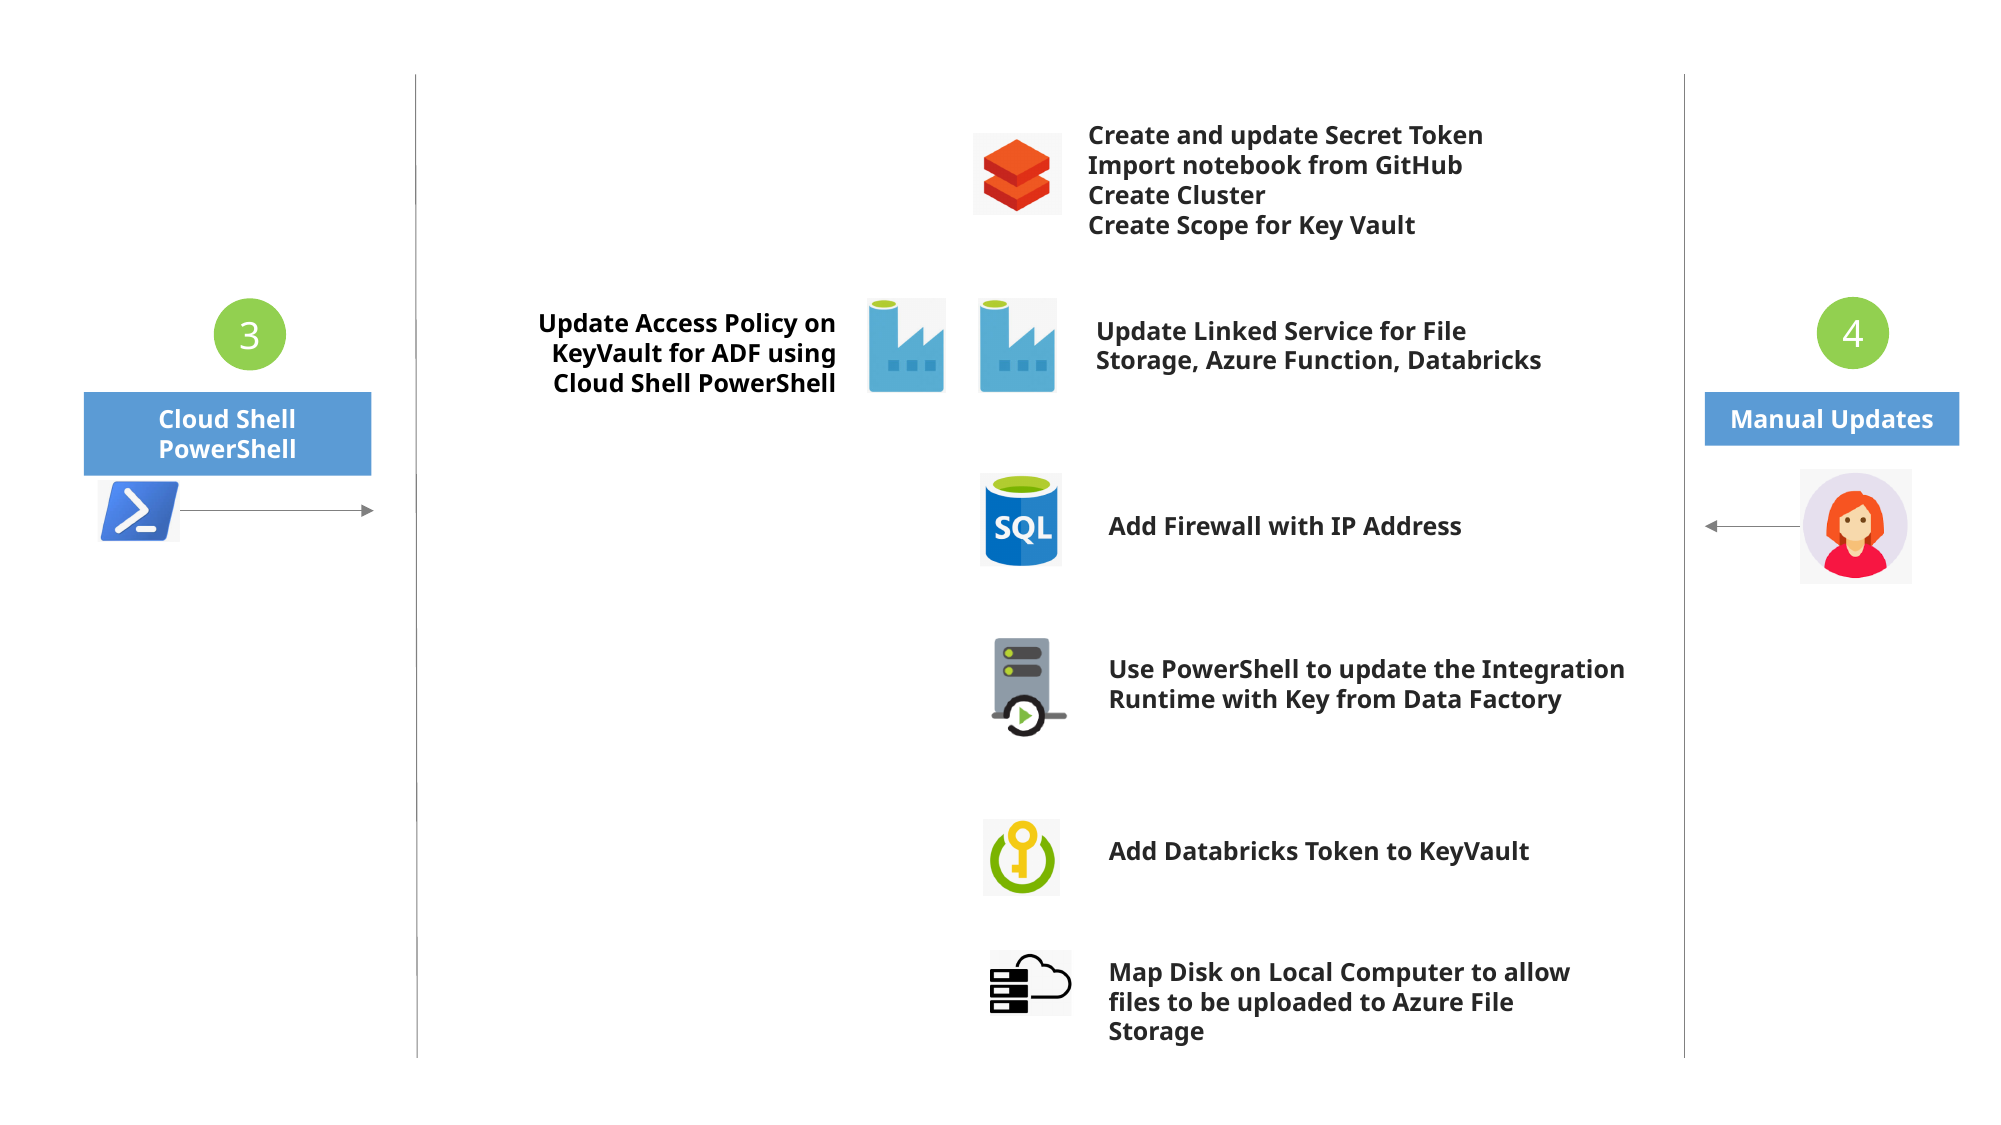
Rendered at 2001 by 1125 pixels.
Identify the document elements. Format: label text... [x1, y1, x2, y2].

text_box Create and update Secret Token Import notebook from GitHub Create Cluster Create Scope for Key Vault [1073, 112, 1664, 248]
picture [989, 950, 1074, 1016]
text_box Use PowerShell to update the Integration Runtime with Key from Data Factory [1093, 646, 1643, 722]
picture [980, 473, 1062, 567]
picture [978, 298, 1057, 393]
text_box 4 [1815, 295, 1891, 371]
text_box Add Firewall with IP Address [1093, 503, 1684, 549]
text_box 3 [212, 297, 288, 372]
text_box Add Databricks Token to KeyVault [1093, 827, 1626, 873]
text_box Update Access Policy on KeyVault for ADF using Cloud Shell PowerShell [467, 300, 852, 406]
picture [983, 819, 1060, 896]
text_box Manual Updates [1704, 392, 1960, 446]
text_box Map Disk on Local Computer to allow files to be uploaded to Azure File Storage [1093, 948, 1608, 1054]
picture [97, 480, 180, 542]
picture [978, 630, 1070, 740]
text_box Cloud Shell PowerShell [83, 392, 372, 476]
picture [973, 133, 1062, 215]
picture [867, 298, 946, 393]
picture [1799, 469, 1912, 584]
text_box Update Linked Service for File Storage, Azure Function, Databricks [1081, 307, 1591, 383]
